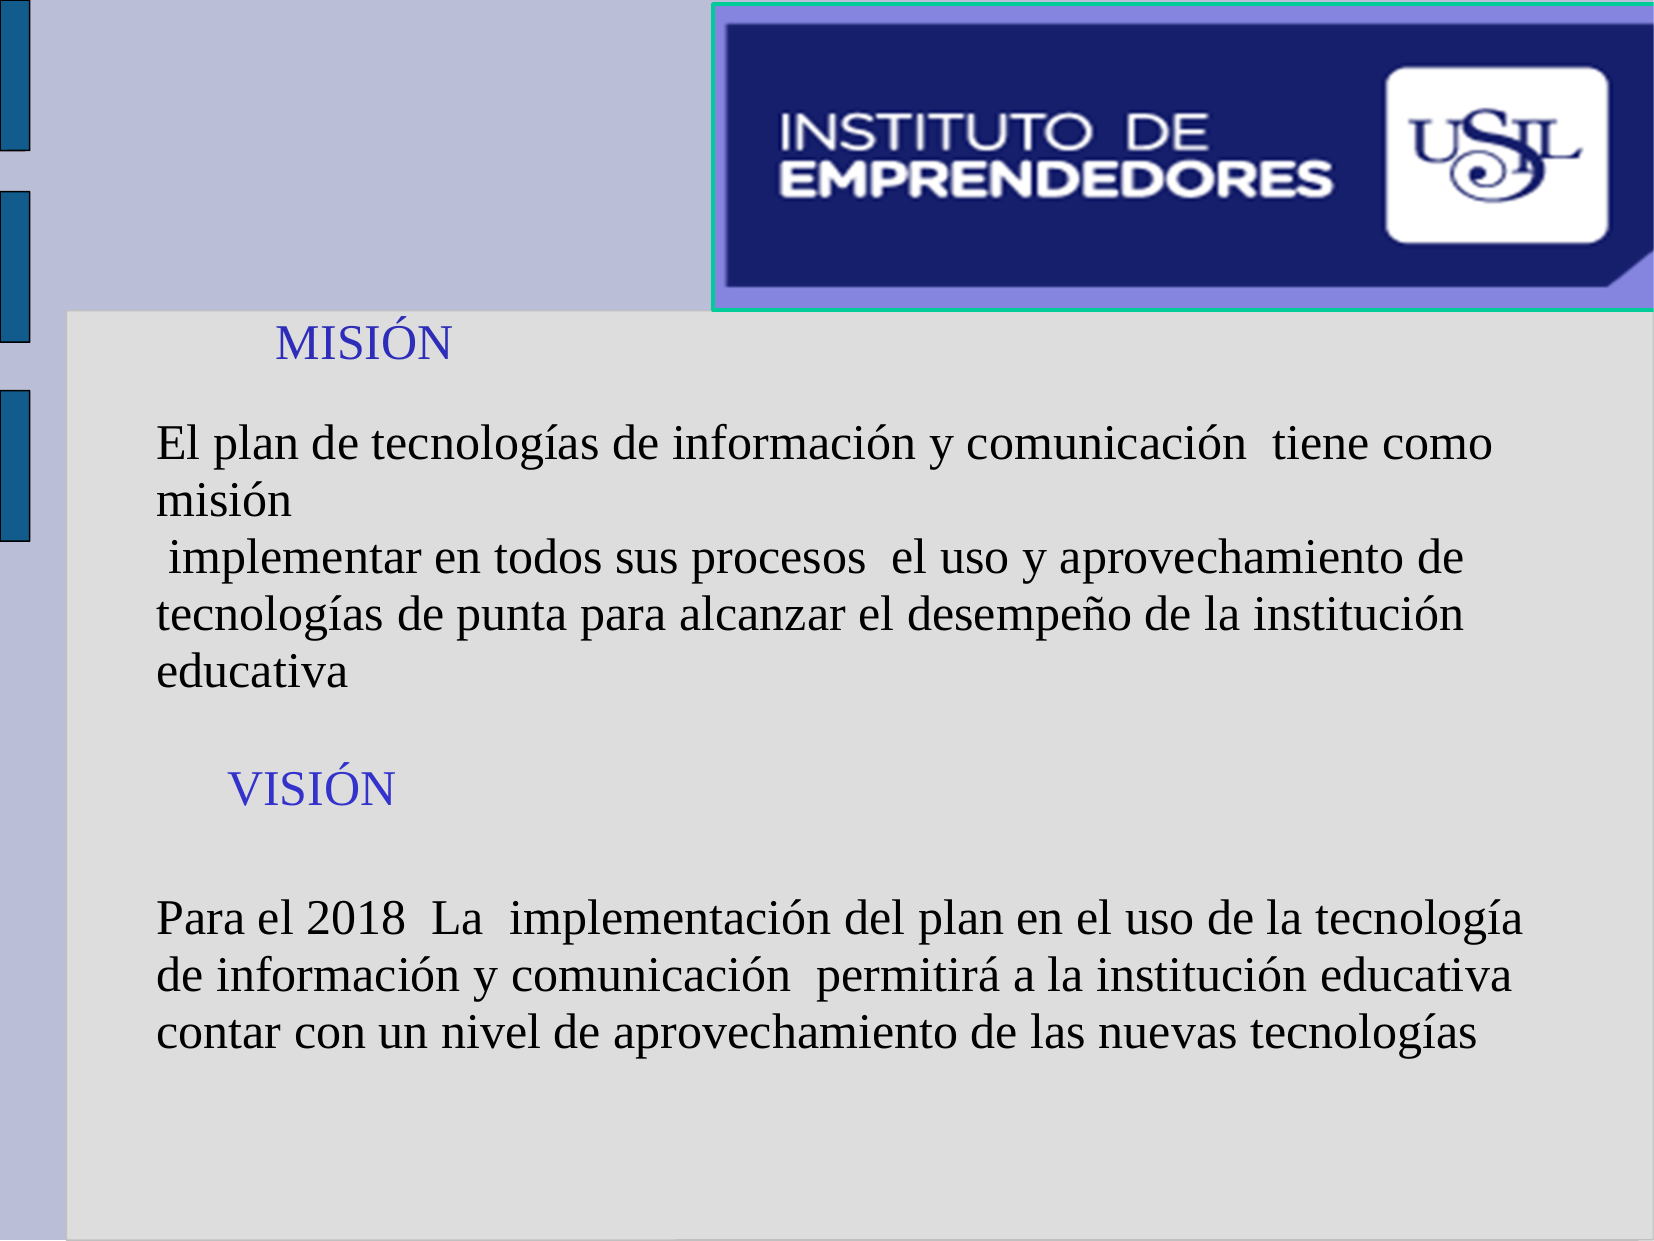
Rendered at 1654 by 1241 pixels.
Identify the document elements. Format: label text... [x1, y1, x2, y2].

text_box MISIÓN [261, 306, 829, 379]
text_box El plan de tecnologías de información y comunicación tiene como misión implementar en todos sus procesos el uso y aprovechamiento de tecnologías de punta para alcanzar el desempeño de la institución educativa [141, 406, 1607, 764]
text_box VISIÓN [212, 764, 560, 825]
list [94, 53, 1560, 1176]
text_box Para el 2018 La implementación del plan en el uso de la tecnología de información y comunicación permitirá a la institución educativa contar con un nivel de aprovechamiento de las nuevas tecnologías [141, 881, 1607, 1068]
picture [710, 2, 1654, 313]
